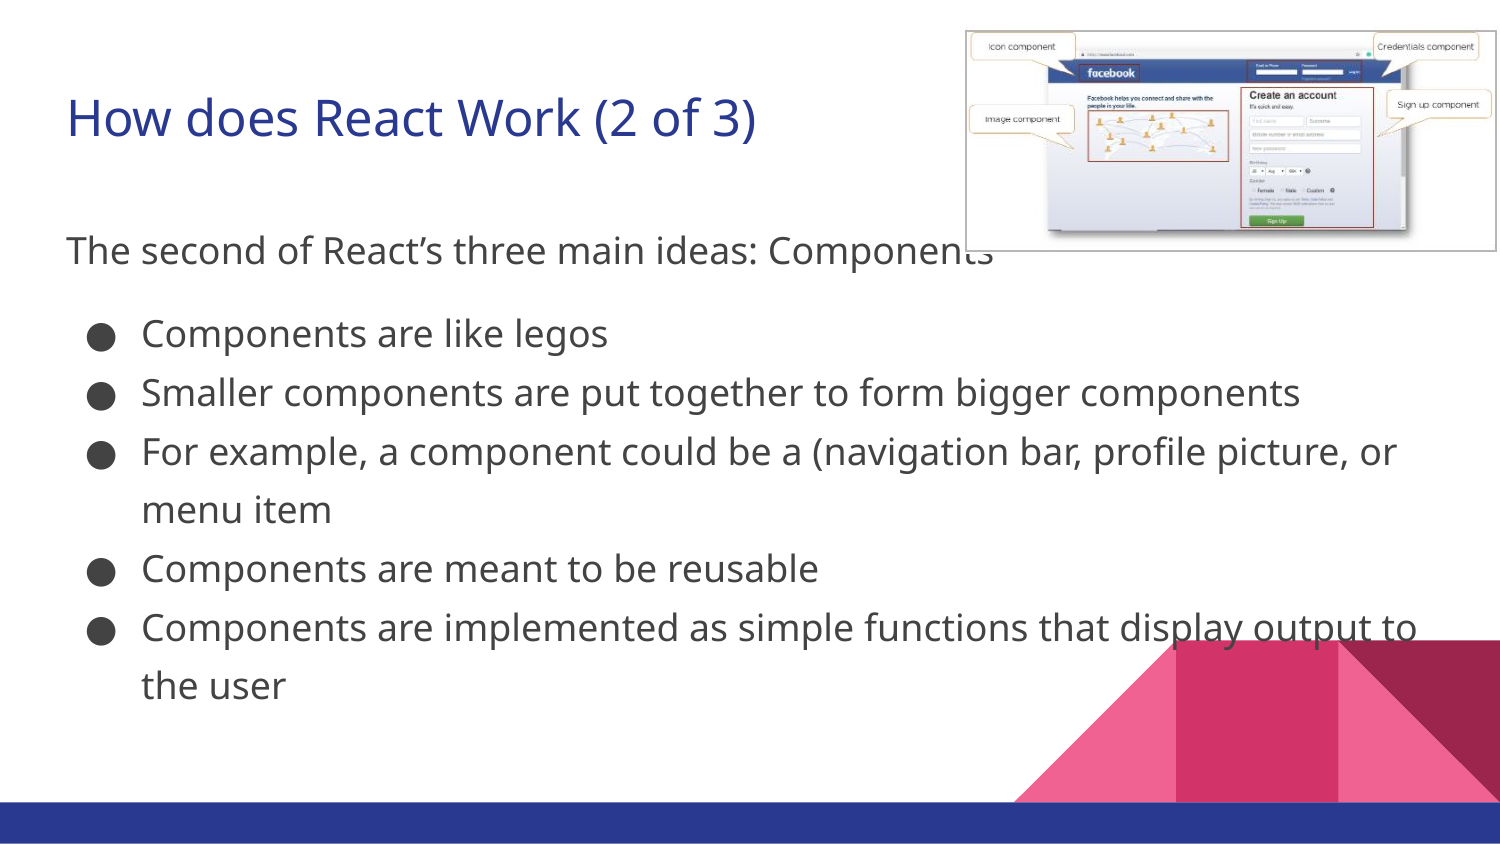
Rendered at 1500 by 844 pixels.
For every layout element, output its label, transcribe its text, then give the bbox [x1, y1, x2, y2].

picture [960, 26, 1500, 255]
list The second of React’s three main ideas: Components Components are like legos Smaller components are put together to form bigger components For example, a component could be a (navigation bar, profile picture, or menu item Components are meant to be reusable Components are implemented as simple functions that display output to the user [51, 201, 1449, 750]
title How does React Work (2 of 3) [51, 67, 955, 167]
